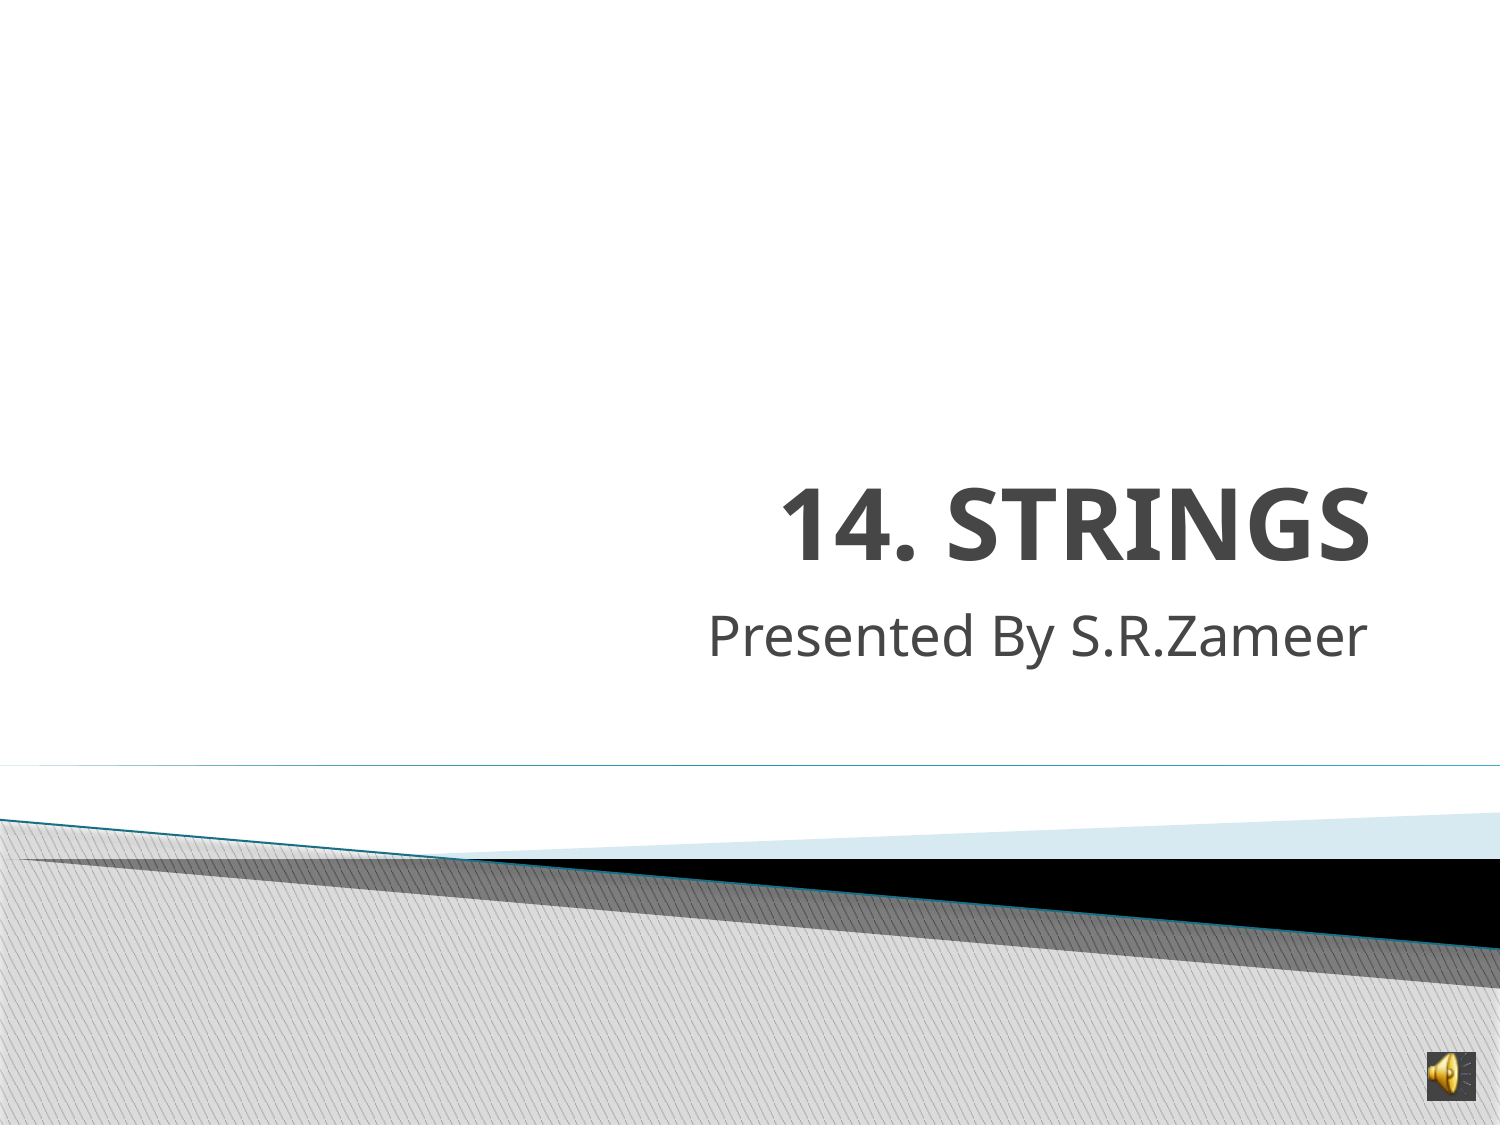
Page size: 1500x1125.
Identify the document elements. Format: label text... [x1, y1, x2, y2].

subtitle Presented By S.R.Zameer [112, 592, 1388, 790]
picture [5, 859, 1500, 989]
picture [1426, 1051, 1477, 1102]
title 14. STRINGS [112, 287, 1388, 588]
